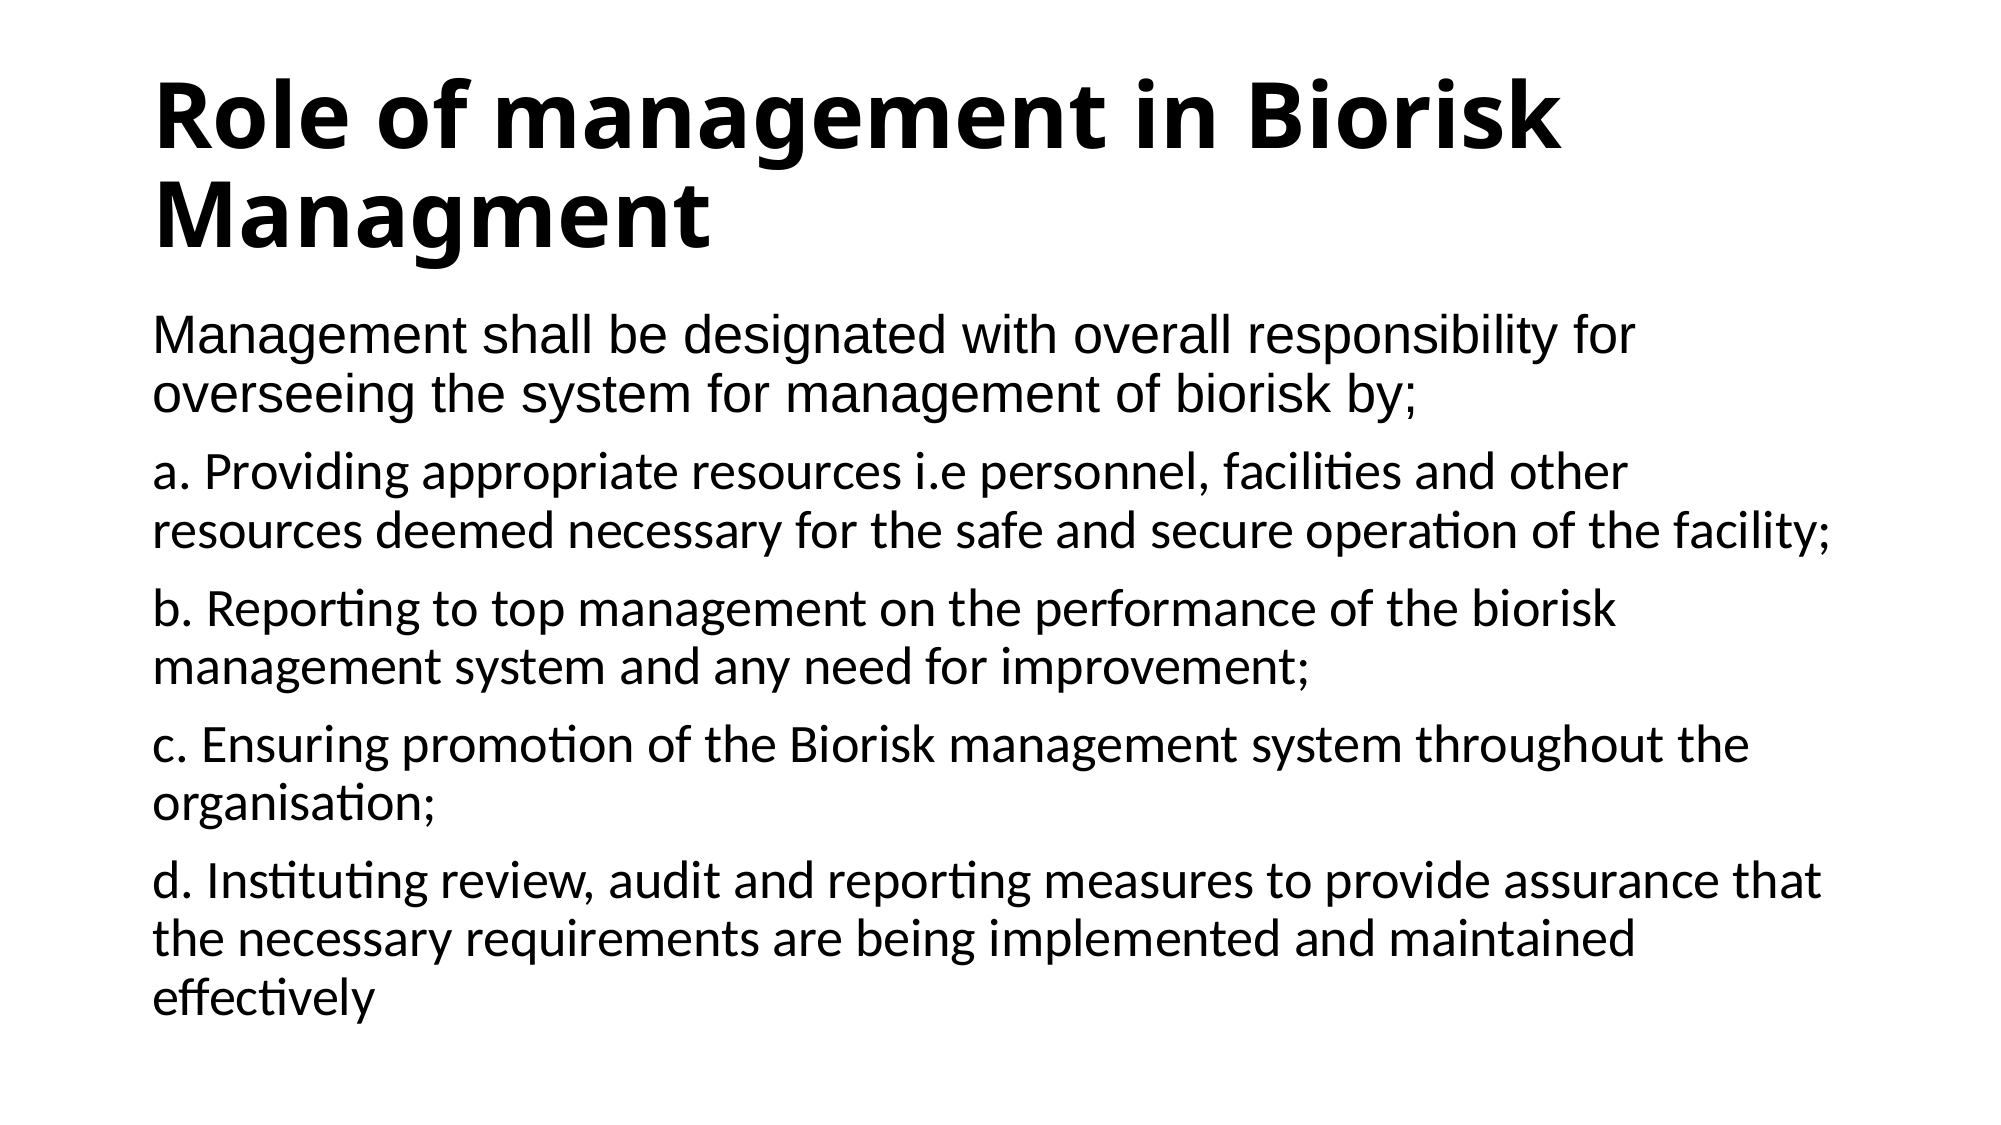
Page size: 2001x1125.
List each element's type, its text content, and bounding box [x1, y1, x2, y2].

list Management shall be designated with overall responsibility for overseeing the system for management of biorisk by; a. Providing appropriate resources i.e personnel, facilities and other resources deemed necessary for the safe and secure operation of the facility; b. Reporting to top management on the performance of the biorisk management system and any need for improvement; c. Ensuring promotion of the Biorisk management system throughout the organisation; d. Instituting review, audit and reporting measures to provide assurance that the necessary requirements are being implemented and maintained effectively [137, 299, 1863, 1050]
title Role of management in Biorisk Managment [137, 59, 1863, 278]
